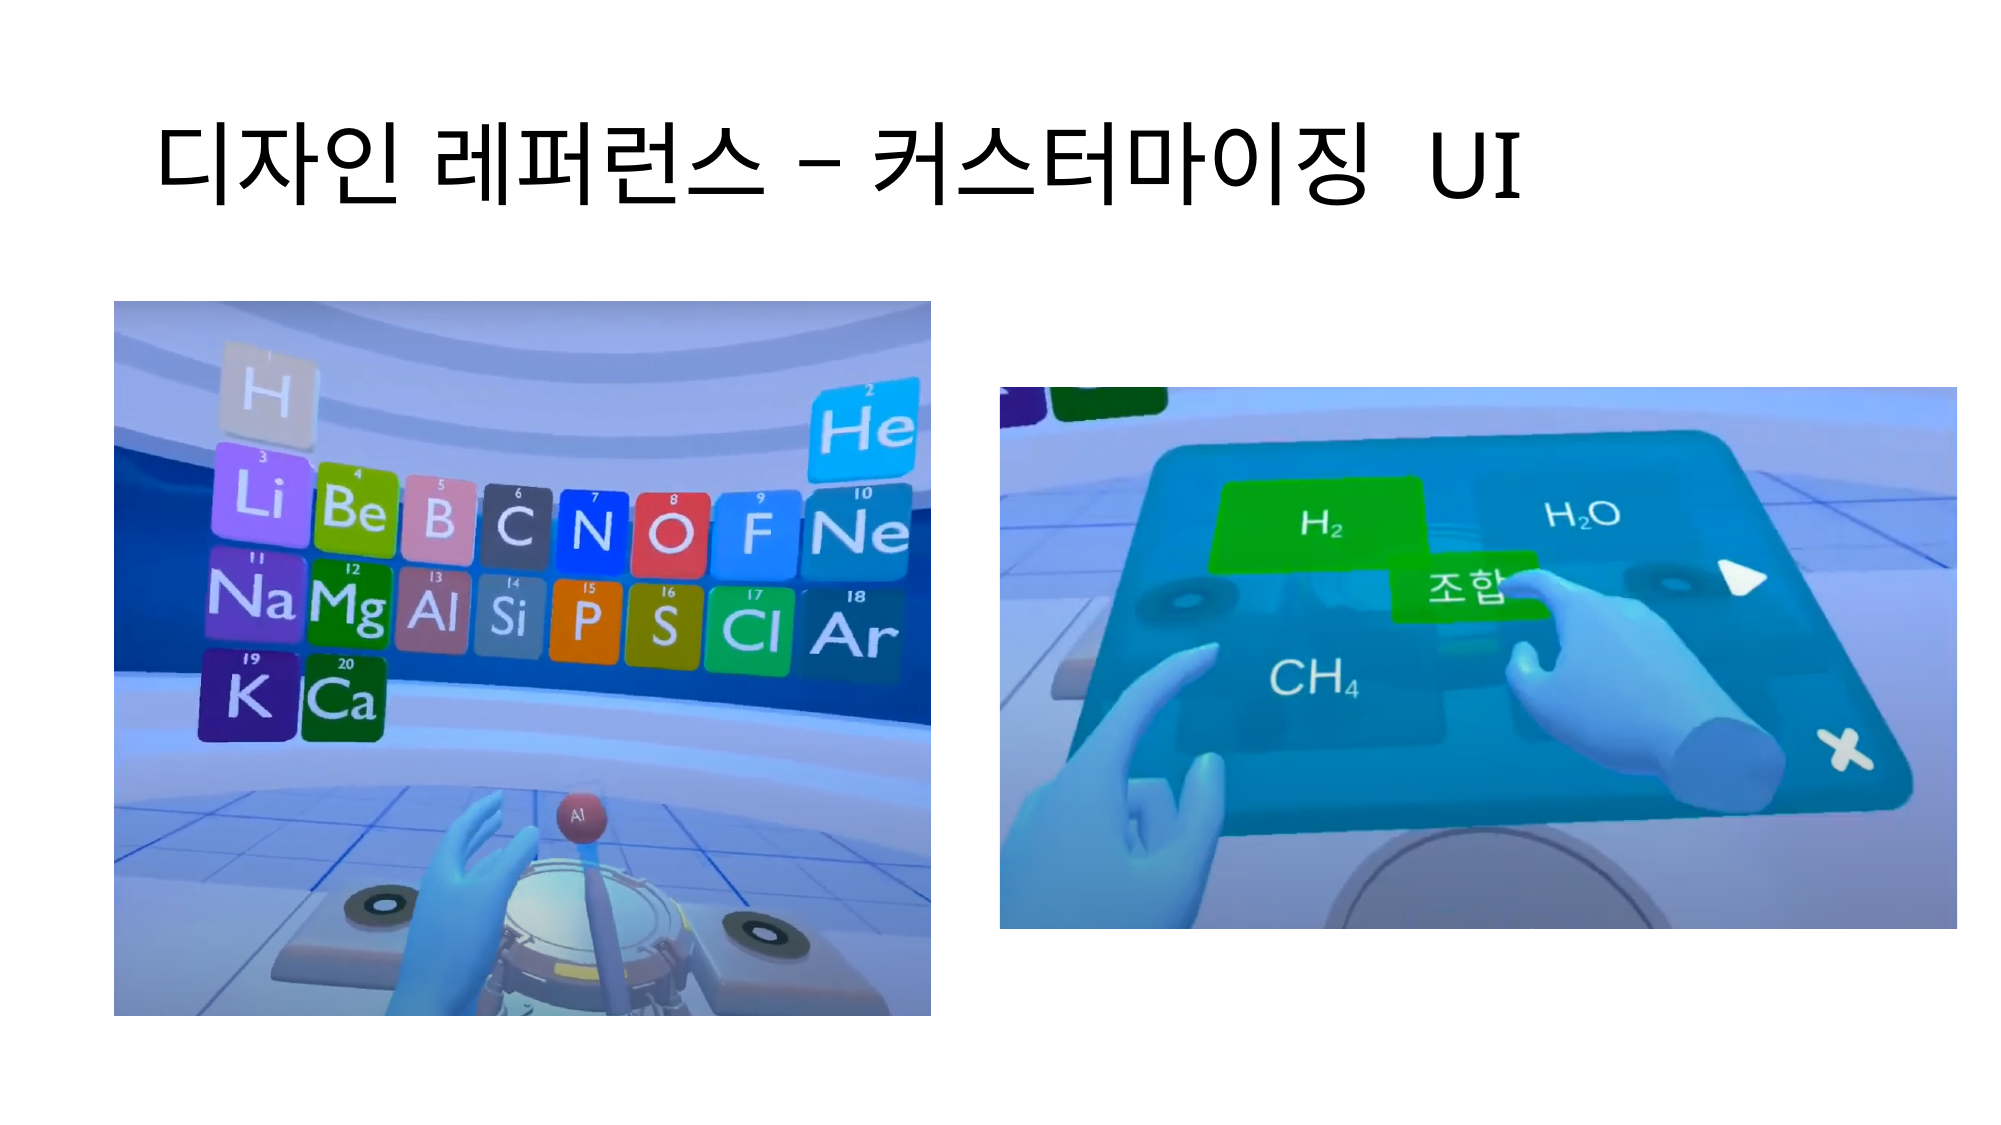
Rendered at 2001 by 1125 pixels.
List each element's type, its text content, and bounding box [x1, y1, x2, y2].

picture [999, 387, 1958, 929]
title 디자인 레퍼런스 – 커스터마이징 UI [137, 59, 1863, 278]
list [114, 301, 931, 1016]
